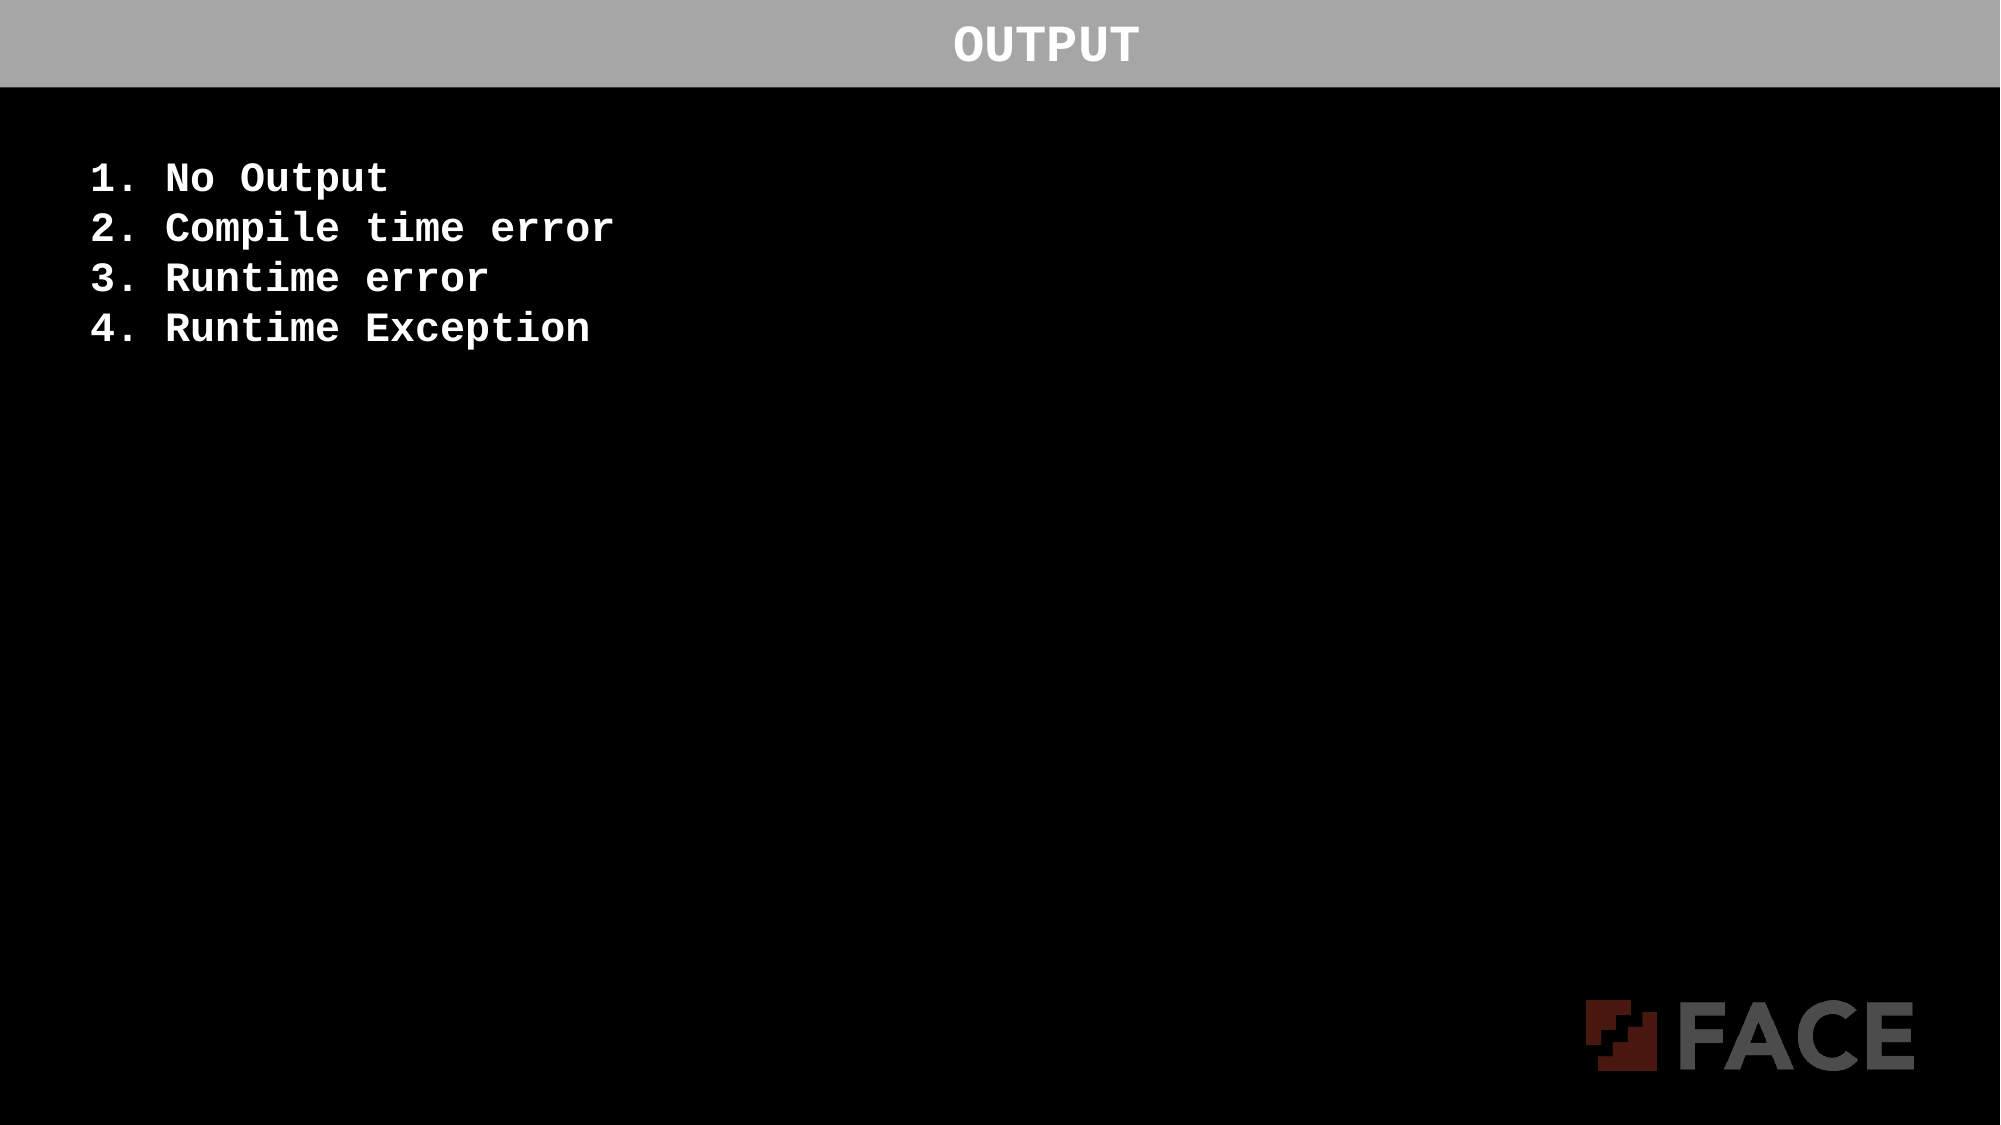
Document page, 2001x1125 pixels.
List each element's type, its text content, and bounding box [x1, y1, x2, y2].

text_box 1. No Output 2. Compile time error 3. Runtime error 4. Runtime Exception [0, 89, 2000, 1125]
picture [1586, 1000, 1914, 1072]
text_box OUTPUT [0, 0, 2000, 89]
